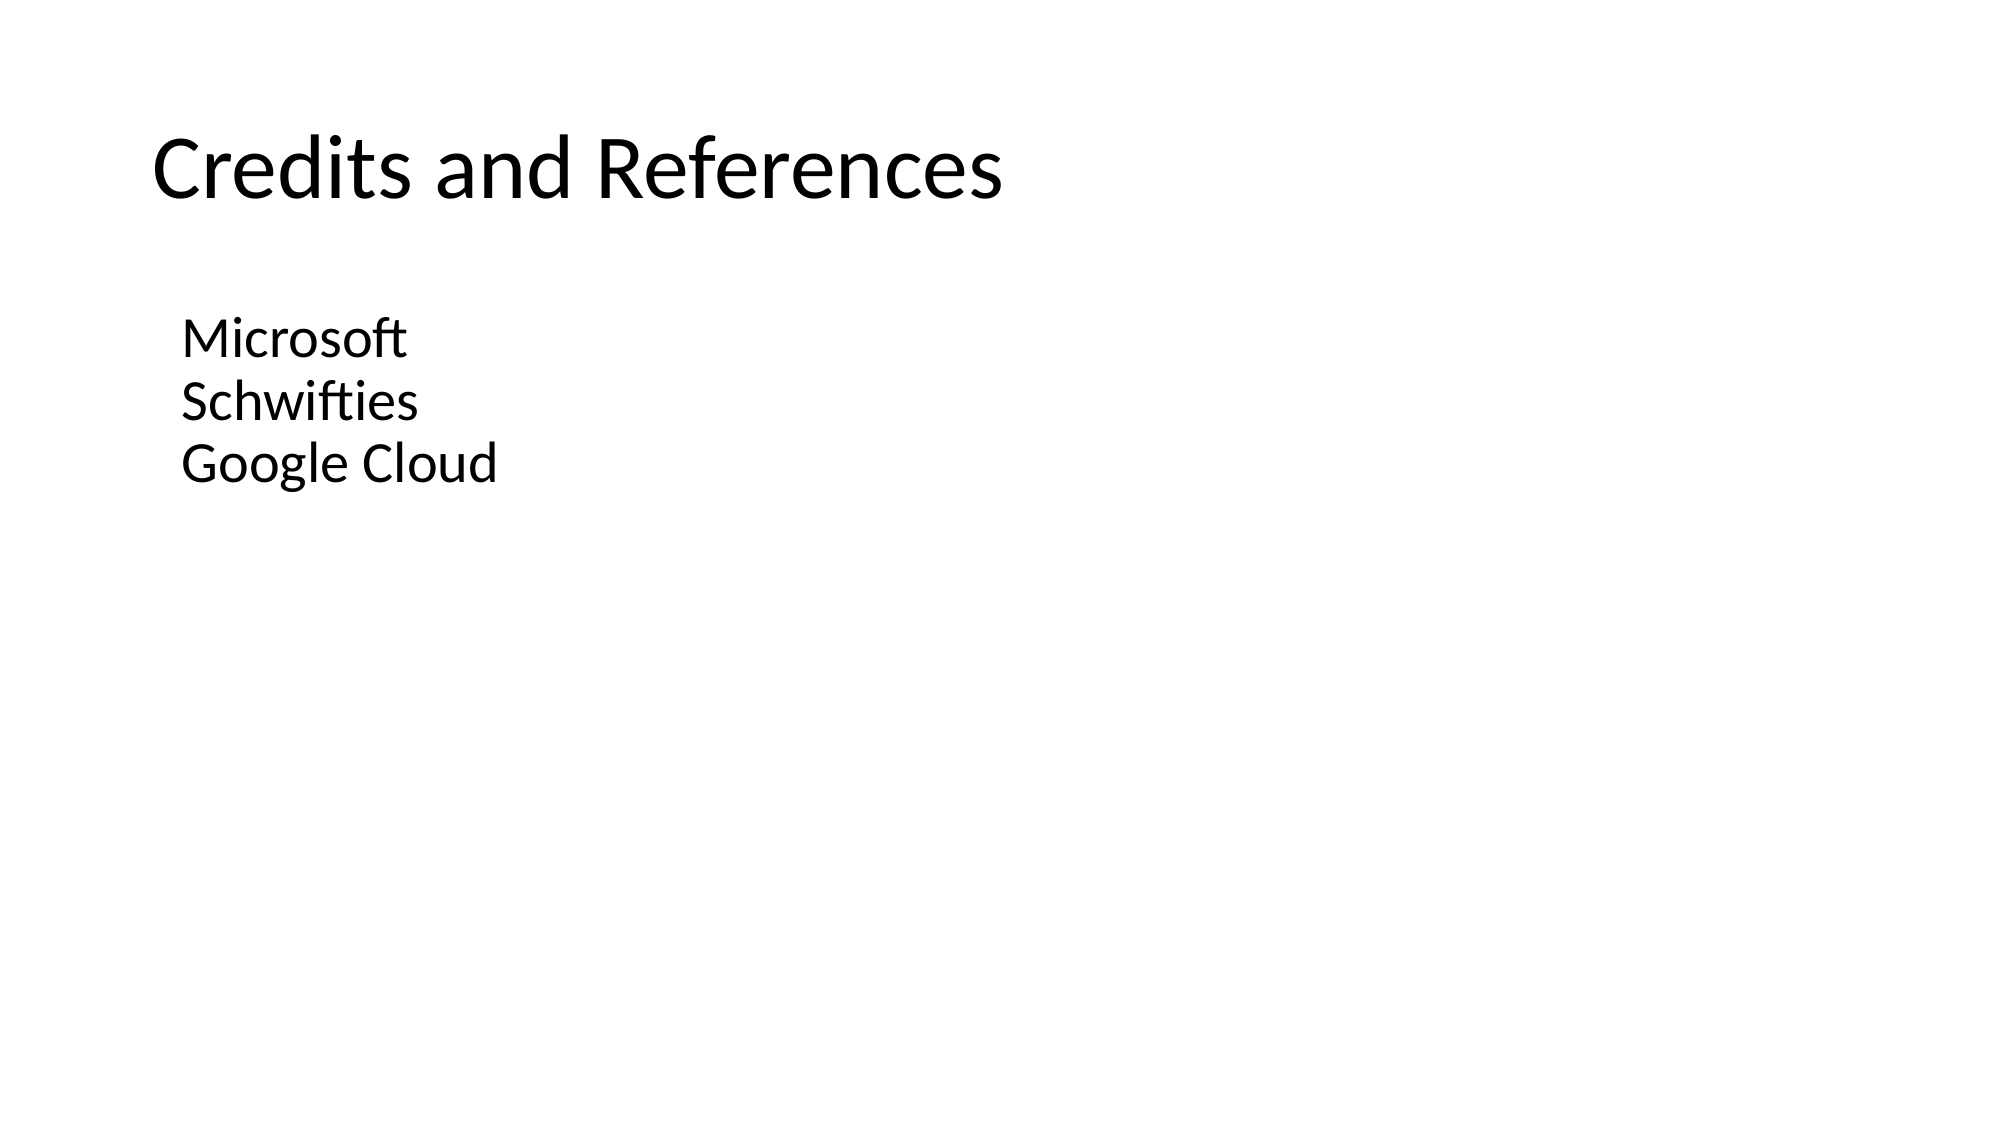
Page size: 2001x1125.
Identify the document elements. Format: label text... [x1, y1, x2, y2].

title Credits and References [137, 59, 1863, 278]
list Microsoft Schwifties Google Cloud [137, 299, 1863, 1014]
